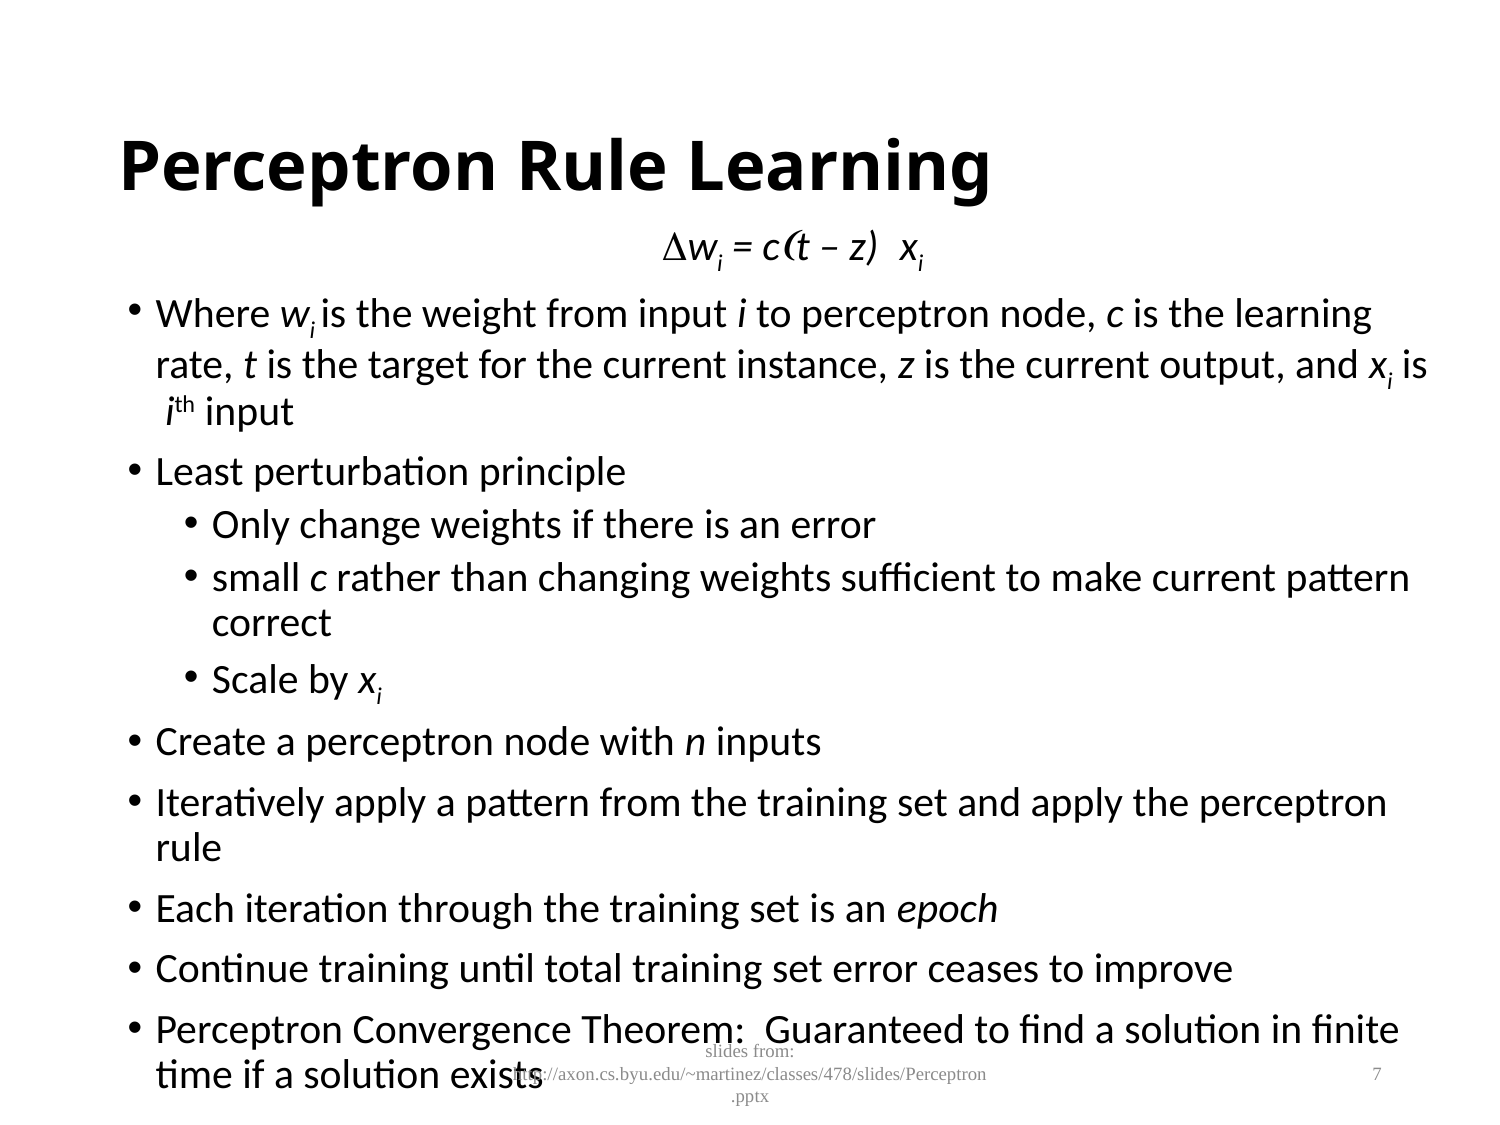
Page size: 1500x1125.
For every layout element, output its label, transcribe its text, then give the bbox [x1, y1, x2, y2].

slide_number 7 [1059, 1042, 1397, 1103]
footer slides from: http://axon.cs.byu.edu/~martinez/classes/478/slides/Perceptron.pptx [496, 1042, 1004, 1103]
list Dwi = c(t – z) xi Where wi is the weight from input i to perceptron node, c is the learning rate, t is the target for the current instance, z is the current output, and xi is ith input Least perturbation principle Only change weights if there is an error small c rather than changing weights sufficient to make current pattern correct Scale by xi Create a perceptron node with n inputs Iteratively apply a pattern from the training set and apply the perceptron rule Each iteration through the training set is an epoch Continue training until total training set error ceases to improve Perceptron Convergence Theorem: Guaranteed to find a solution in finite time if a solution exists [112, 212, 1450, 1013]
title Perceptron Rule Learning [103, 59, 1397, 278]
